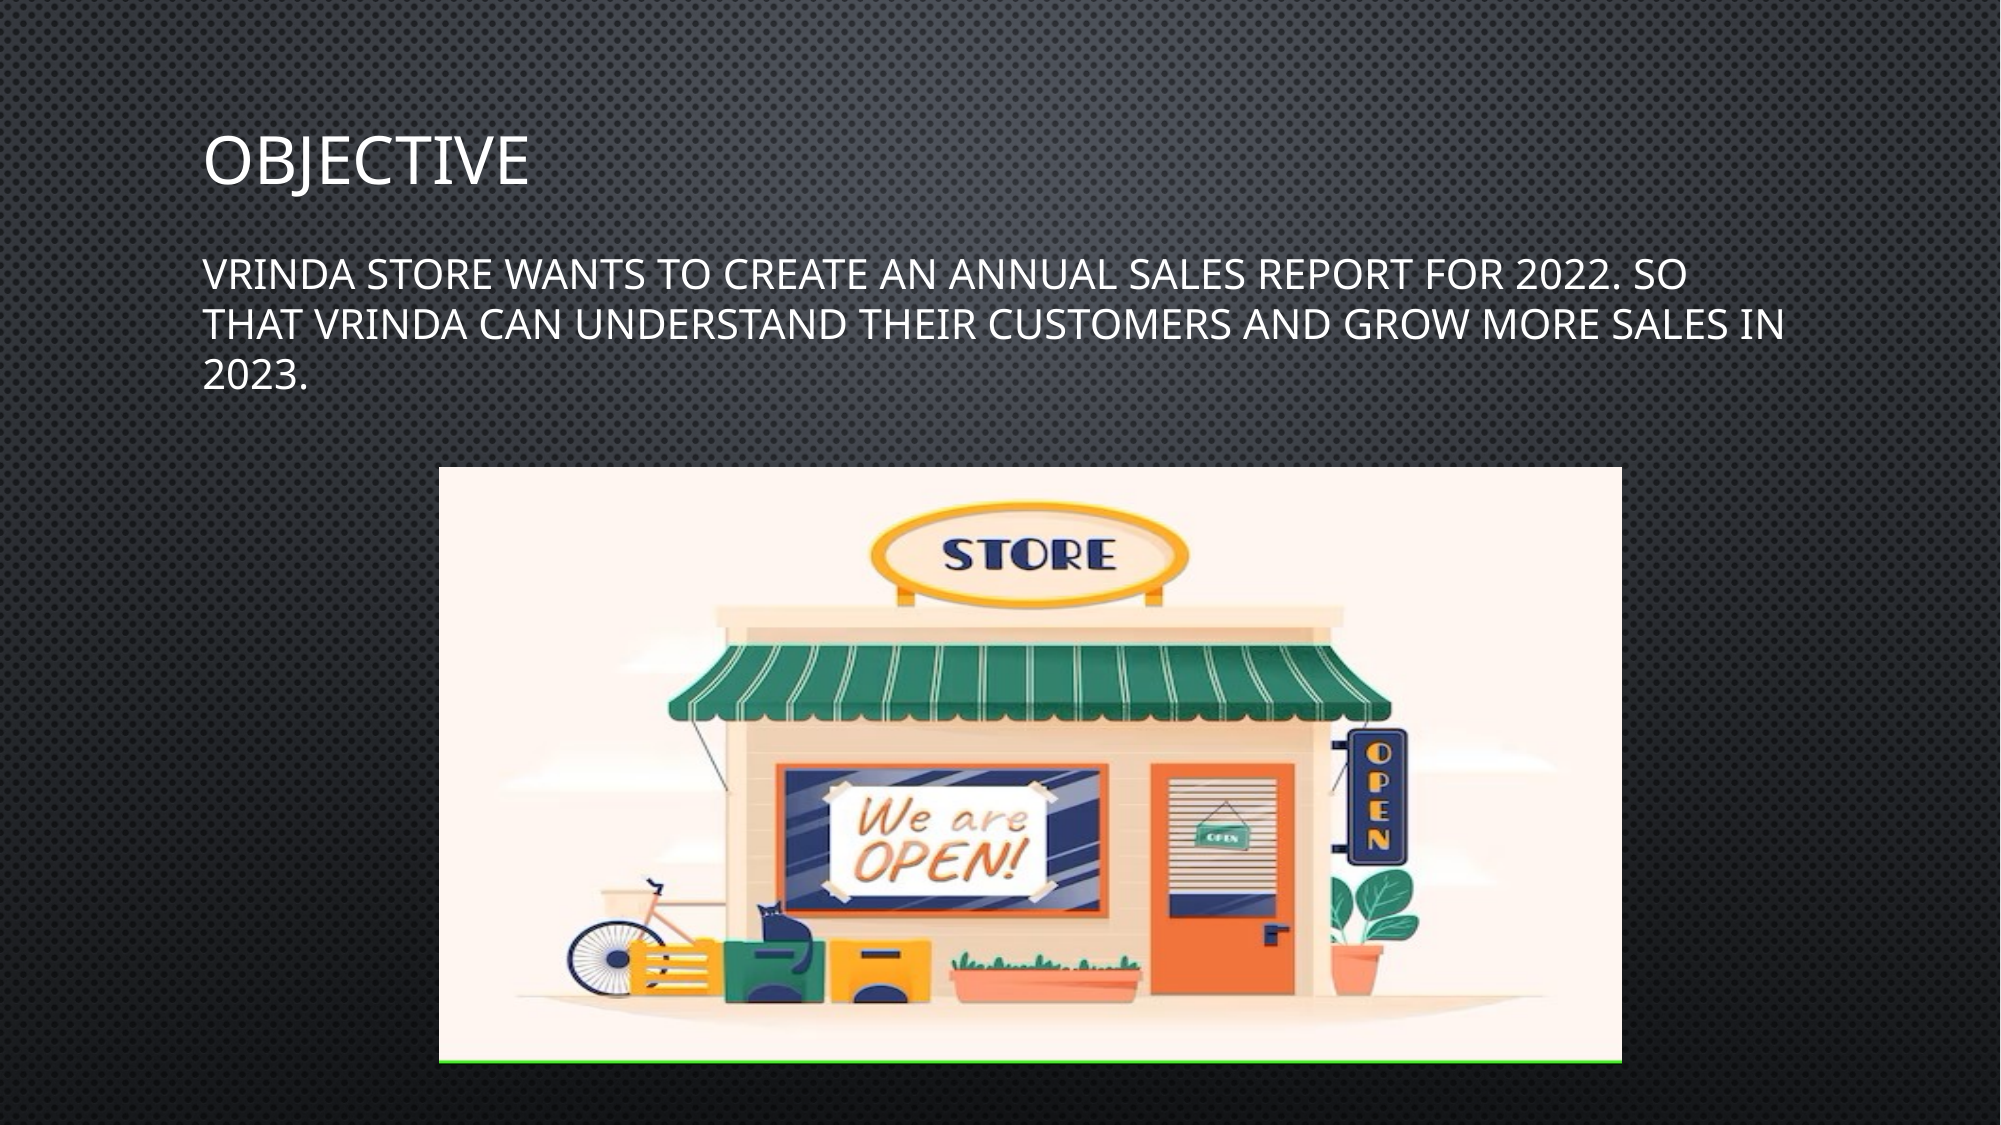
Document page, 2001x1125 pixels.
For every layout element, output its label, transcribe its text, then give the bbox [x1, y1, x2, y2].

list Vrinda store wants to create an annual sales report for 2022. so that vrinda can understand their customers and grow more sales in 2023. [187, 0, 1813, 855]
picture [438, 467, 1622, 1066]
